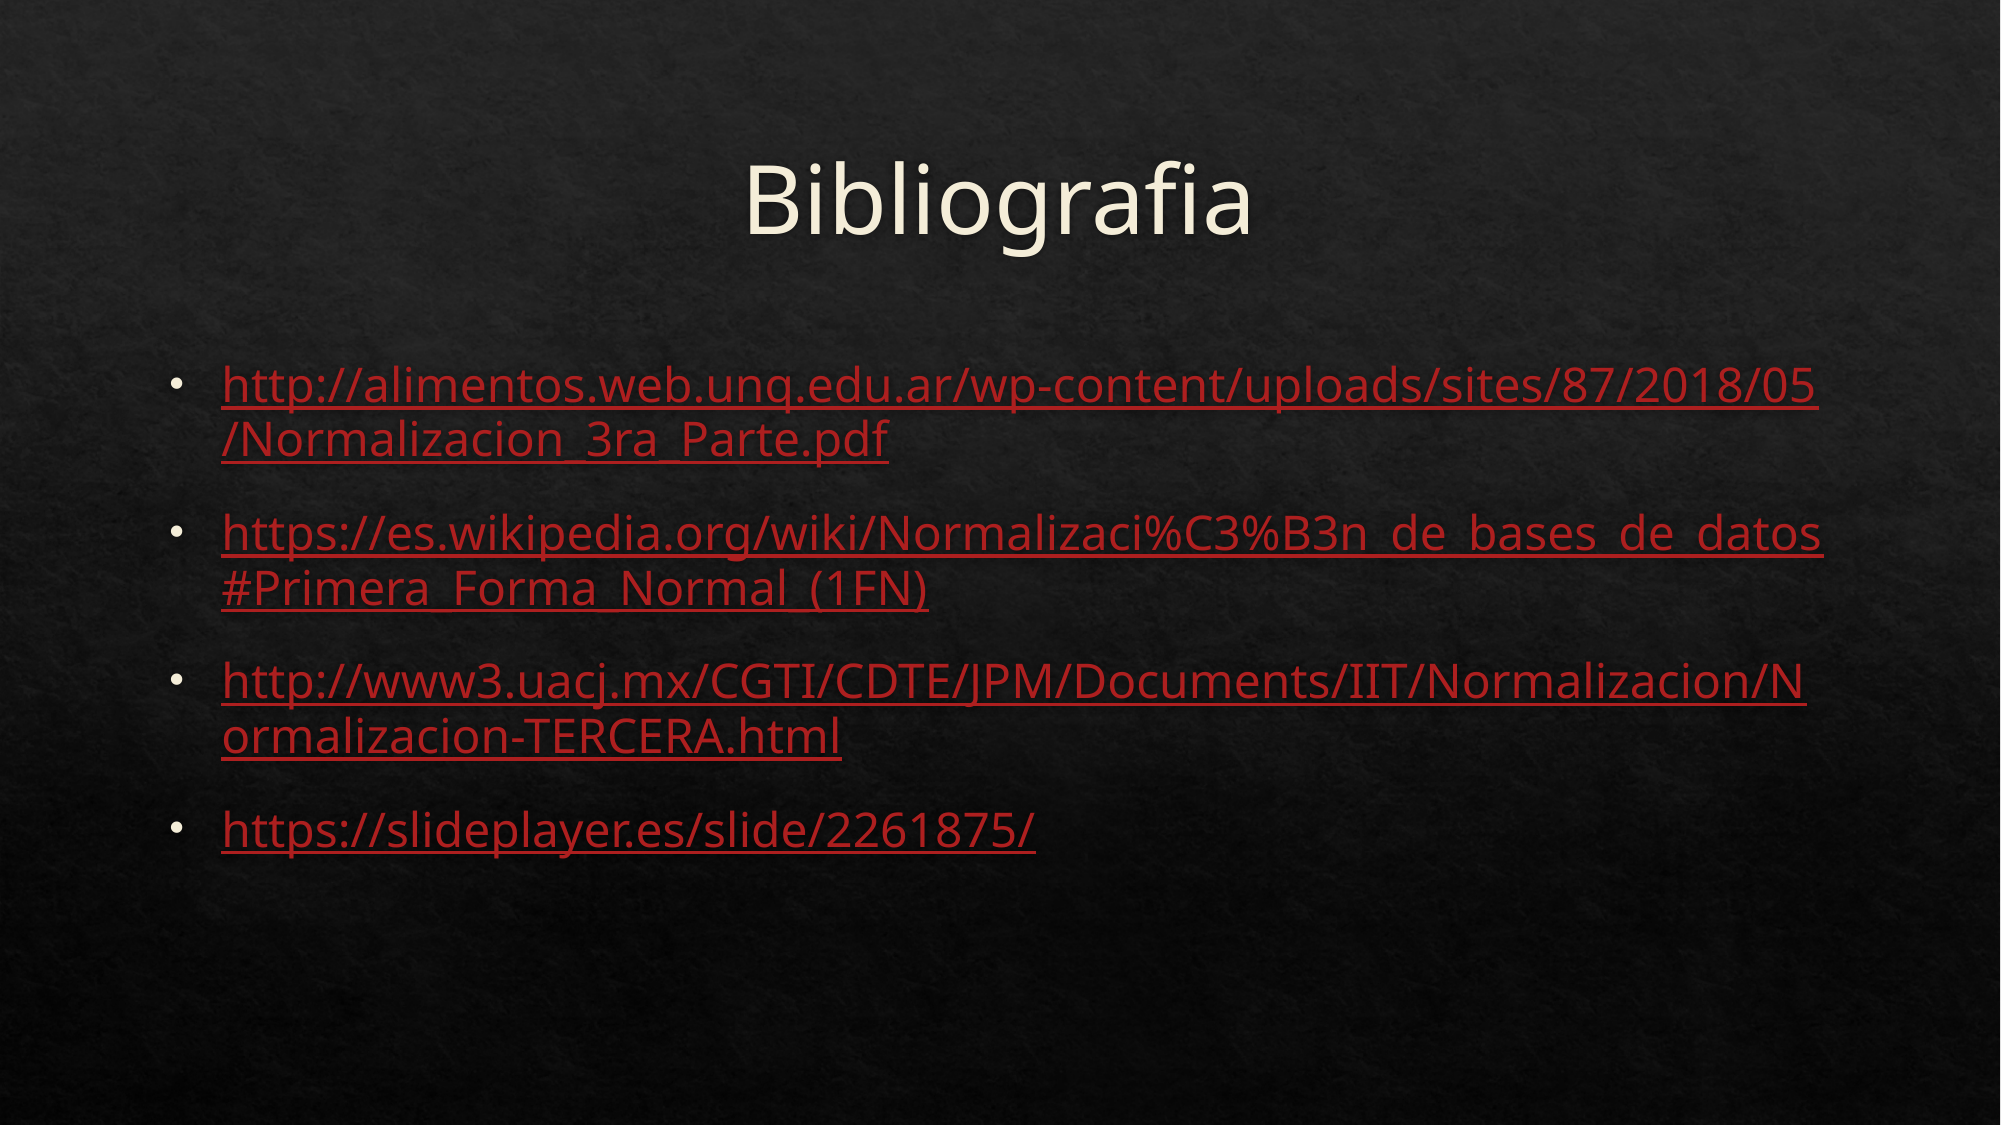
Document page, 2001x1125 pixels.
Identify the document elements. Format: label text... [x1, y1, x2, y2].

list http://alimentos.web.unq.edu.ar/wp-content/uploads/sites/87/2018/05/Normalizacion_3ra_Parte.pdf https://es.wikipedia.org/wiki/Normalizaci%C3%B3n_de_bases_de_datos#Primera_Forma_Normal_(1FN) http://www3.uacj.mx/CGTI/CDTE/JPM/Documents/IIT/Normalizacion/Normalizacion-TERCERA.html https://slideplayer.es/slide/2261875/ [149, 340, 1849, 950]
title Bibliografia [149, 99, 1849, 307]
